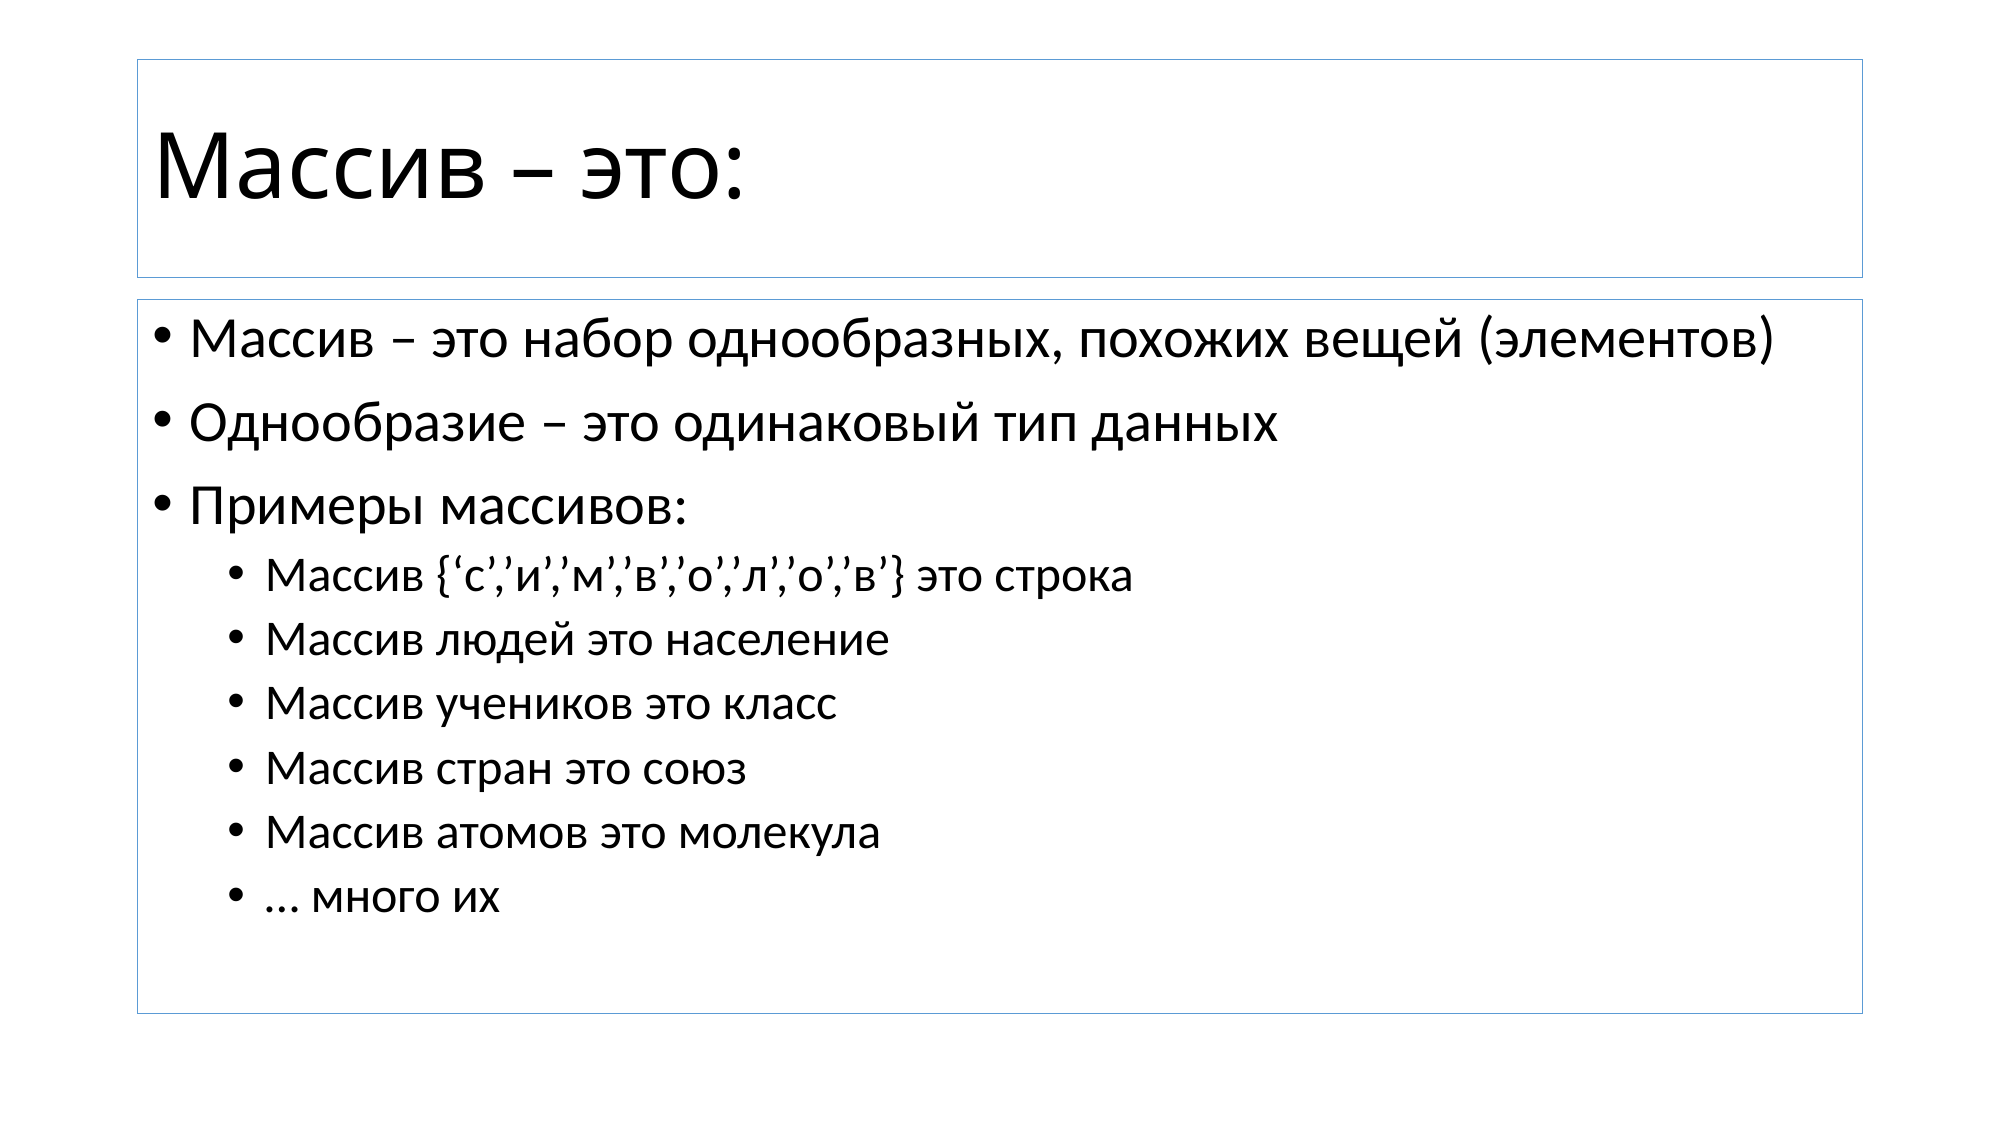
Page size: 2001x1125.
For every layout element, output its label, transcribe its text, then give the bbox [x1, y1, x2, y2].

title Массив – это: [137, 59, 1863, 278]
list Массив – это набор однообразных, похожих вещей (элементов) Однообразие – это одинаковый тип данных Примеры массивов: Массив {‘с’,’и’,’м’,’в’,’о’,’л’,’о’,’в’} это строка Массив людей это население Массив учеников это класс Массив стран это союз Массив атомов это молекула … много их [137, 299, 1863, 1014]
